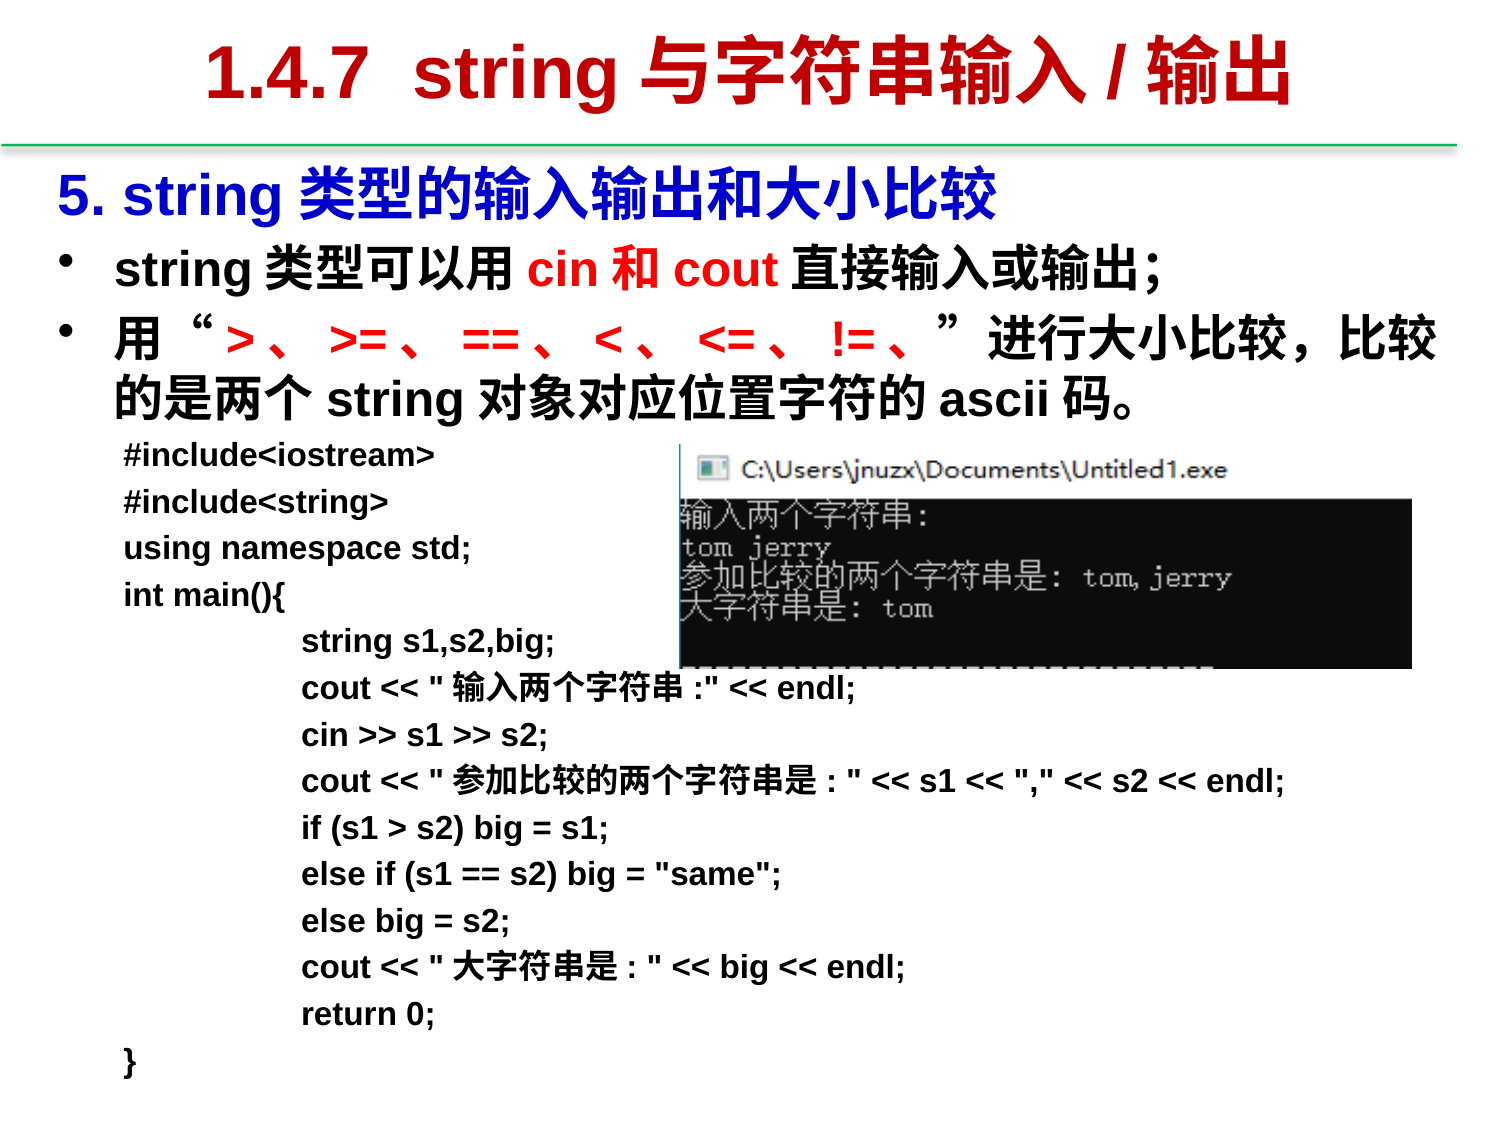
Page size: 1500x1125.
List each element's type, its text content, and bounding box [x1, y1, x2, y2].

title 1.4.7 string与字符串输入/输出 [75, 12, 1425, 126]
list 5. string类型的输入输出和大小比较 string类型可以用cin和cout直接输入或输出； 用“>、>=、==、<、<=、!=、”进行大小比较，比较的是两个string对象对应位置字符的ascii码。 #include<iostream> #include<string> using namespace std; int main(){ string s1,s2,big; cout << "输入两个字符串:" << endl; cin >> s1 >> s2; cout << "参加比较的两个字符串是: " << s1 << "," << s2 << endl; if (s1 > s2) big = s1; else if (s1 == s2) big = "same"; else big = s2; cout << "大字符串是: " << big << endl; return 0; } [42, 149, 1458, 1125]
picture [678, 443, 1412, 670]
